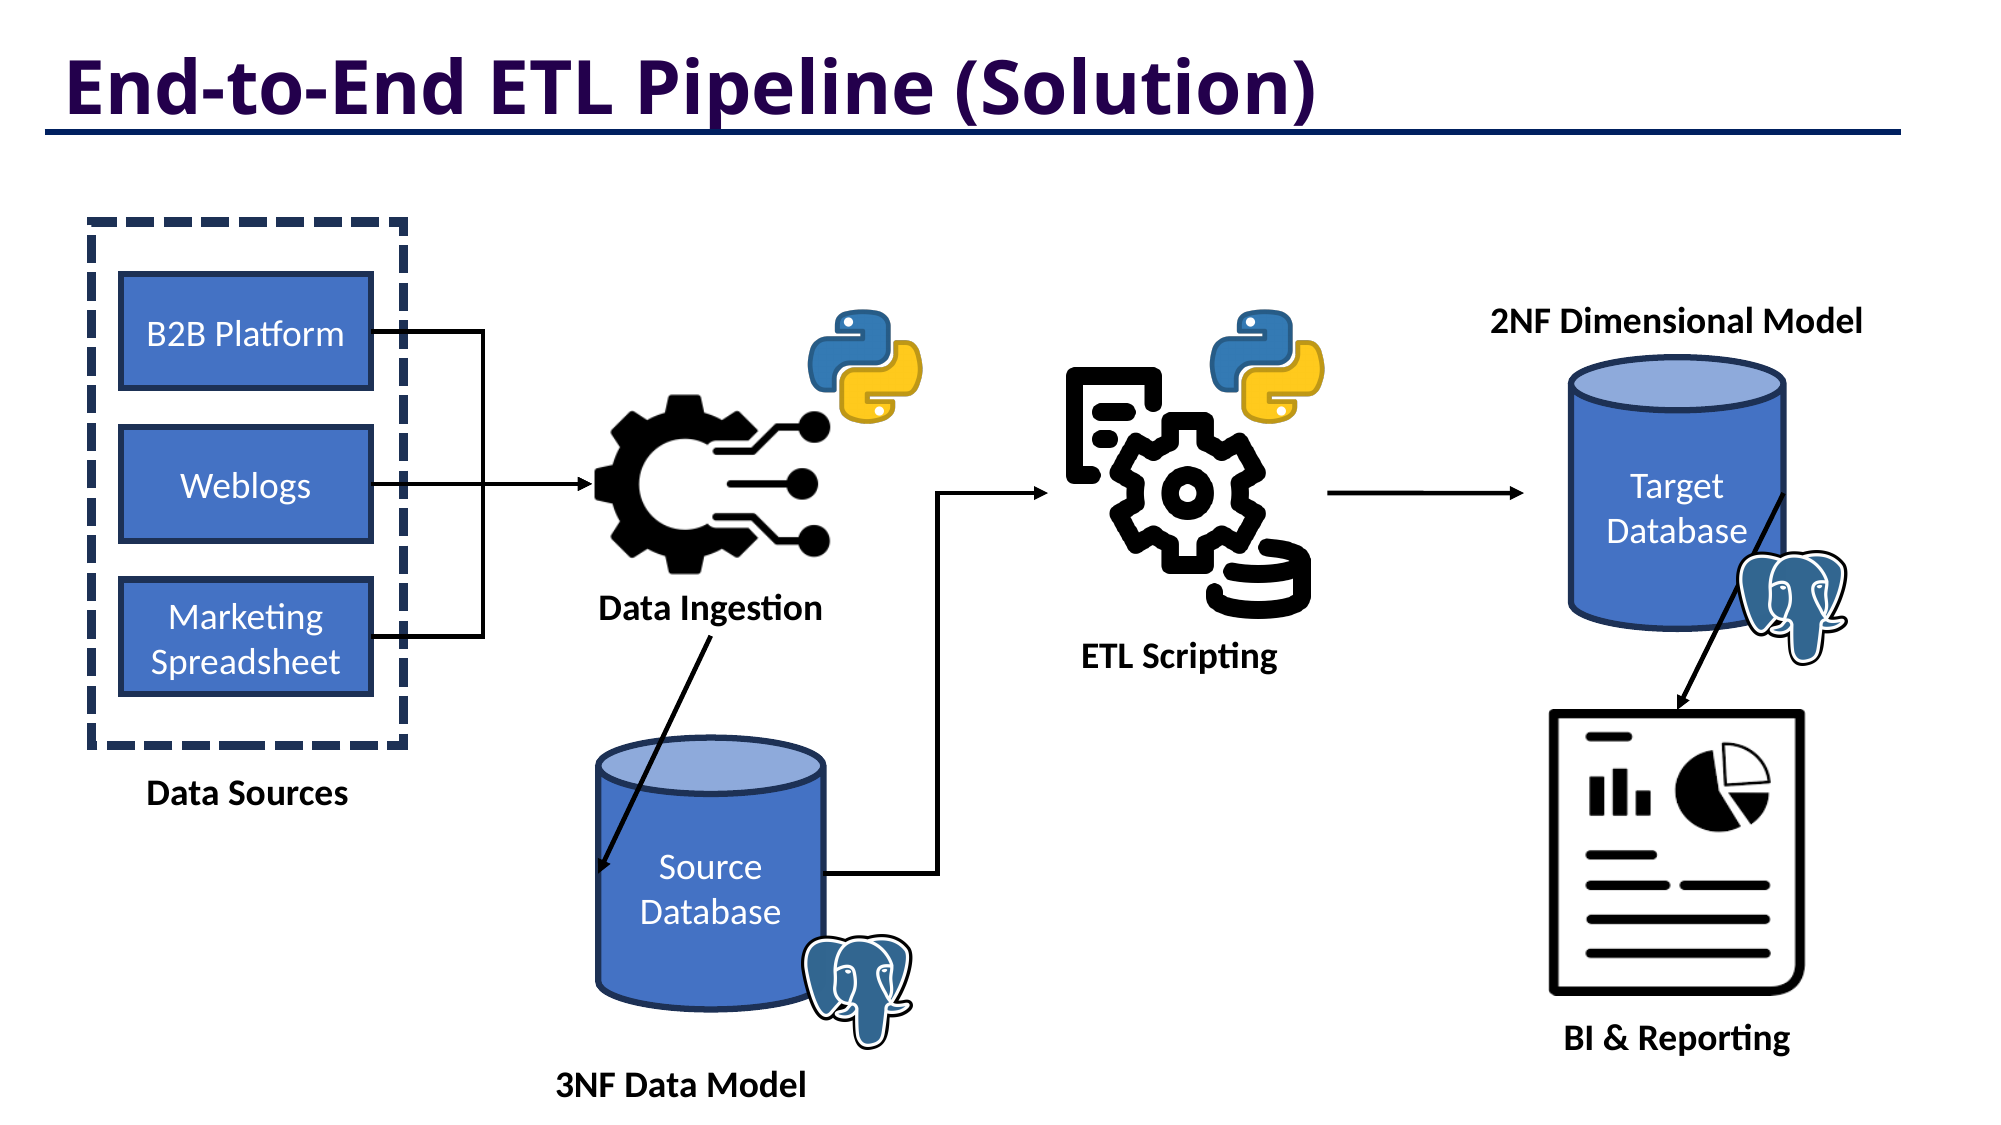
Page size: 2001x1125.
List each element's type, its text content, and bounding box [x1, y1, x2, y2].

text_box End-to-End ETL Pipeline (Solution) [48, 42, 1905, 165]
picture [801, 934, 913, 1050]
text_box Data Ingestion [592, 605, 823, 636]
picture [1548, 709, 1806, 996]
text_box Data Sources [44, 760, 451, 821]
text_box 2NF Dimensional Model [1474, 288, 1881, 349]
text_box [371, 484, 592, 637]
text_box Source Database [597, 736, 825, 1011]
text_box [823, 493, 1049, 874]
picture [1736, 550, 1848, 666]
picture [592, 305, 927, 605]
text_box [371, 331, 592, 483]
text_box ETL Scripting [1049, 623, 1383, 684]
picture [1048, 305, 1329, 637]
text_box 3NF Data Model [478, 1052, 885, 1113]
text_box BI & Reporting [1517, 1005, 1837, 1066]
text_box [91, 221, 404, 747]
text_box Target Database [1569, 356, 1785, 630]
